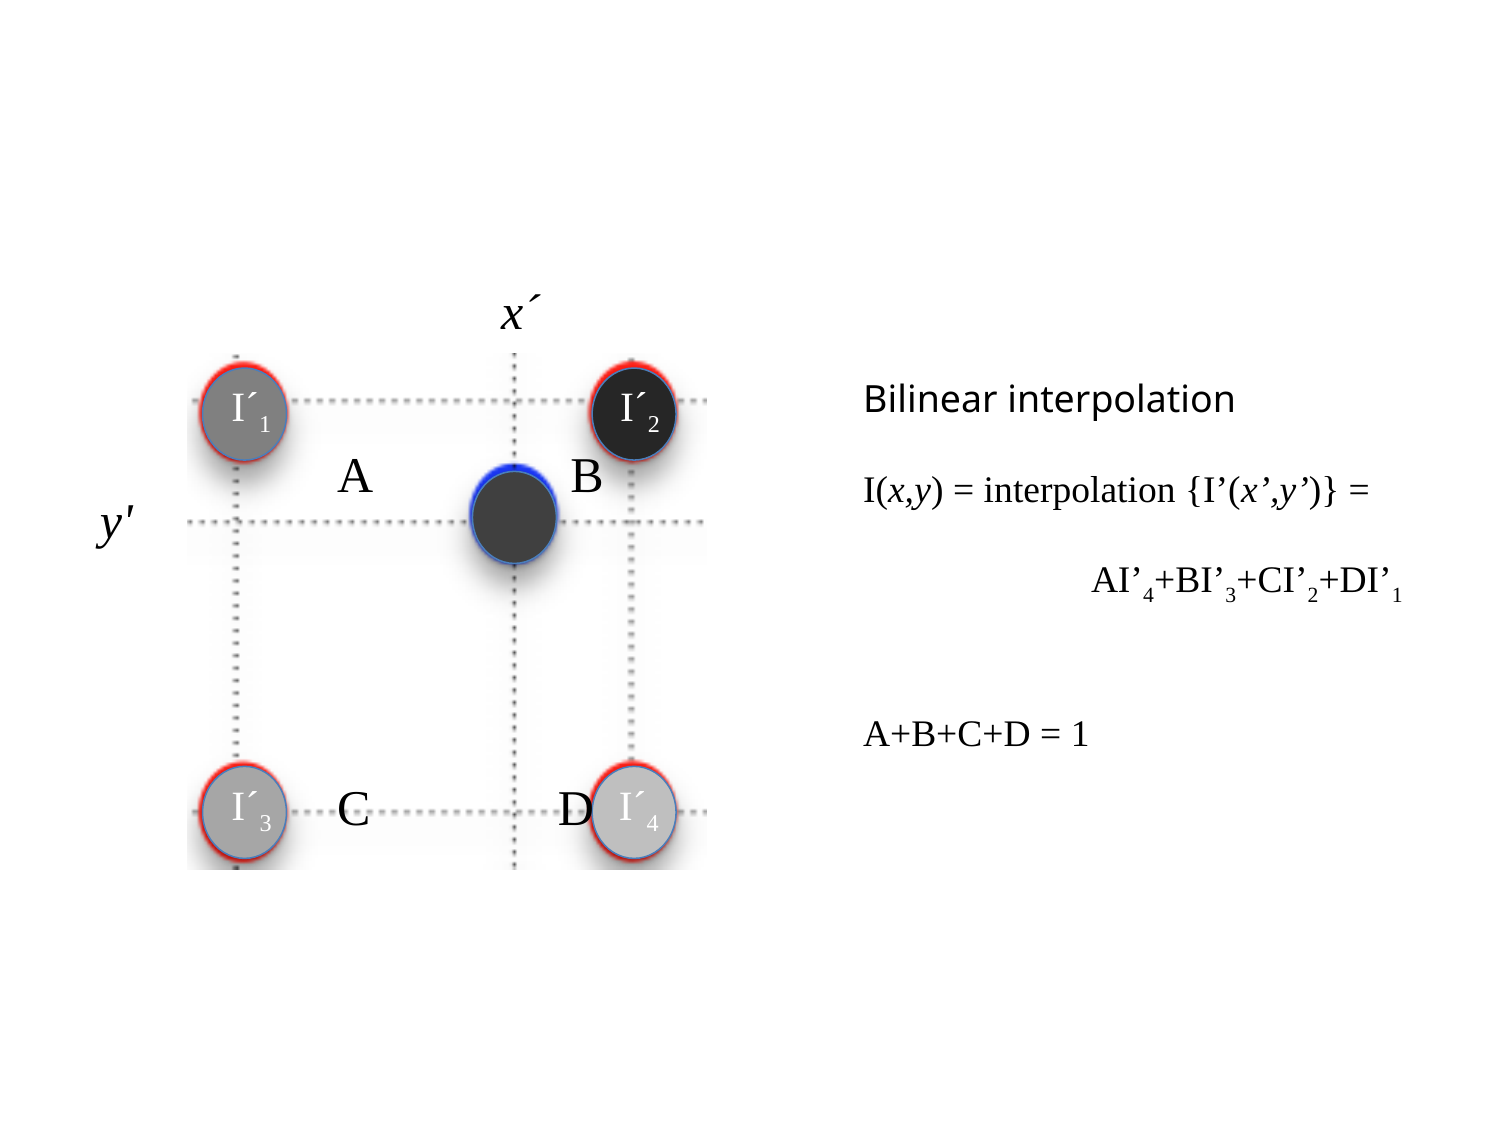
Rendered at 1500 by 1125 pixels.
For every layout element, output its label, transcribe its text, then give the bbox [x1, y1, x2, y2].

text_box y' [85, 481, 148, 557]
text_box x´ [486, 272, 555, 348]
text_box Bilinear interpolation I(x,y) = interpolation {I’(x’,y’)} = AI’4+BI’3+CI’2+DI’1 A+B+C+D = 1 [848, 368, 1418, 762]
picture [186, 352, 707, 870]
